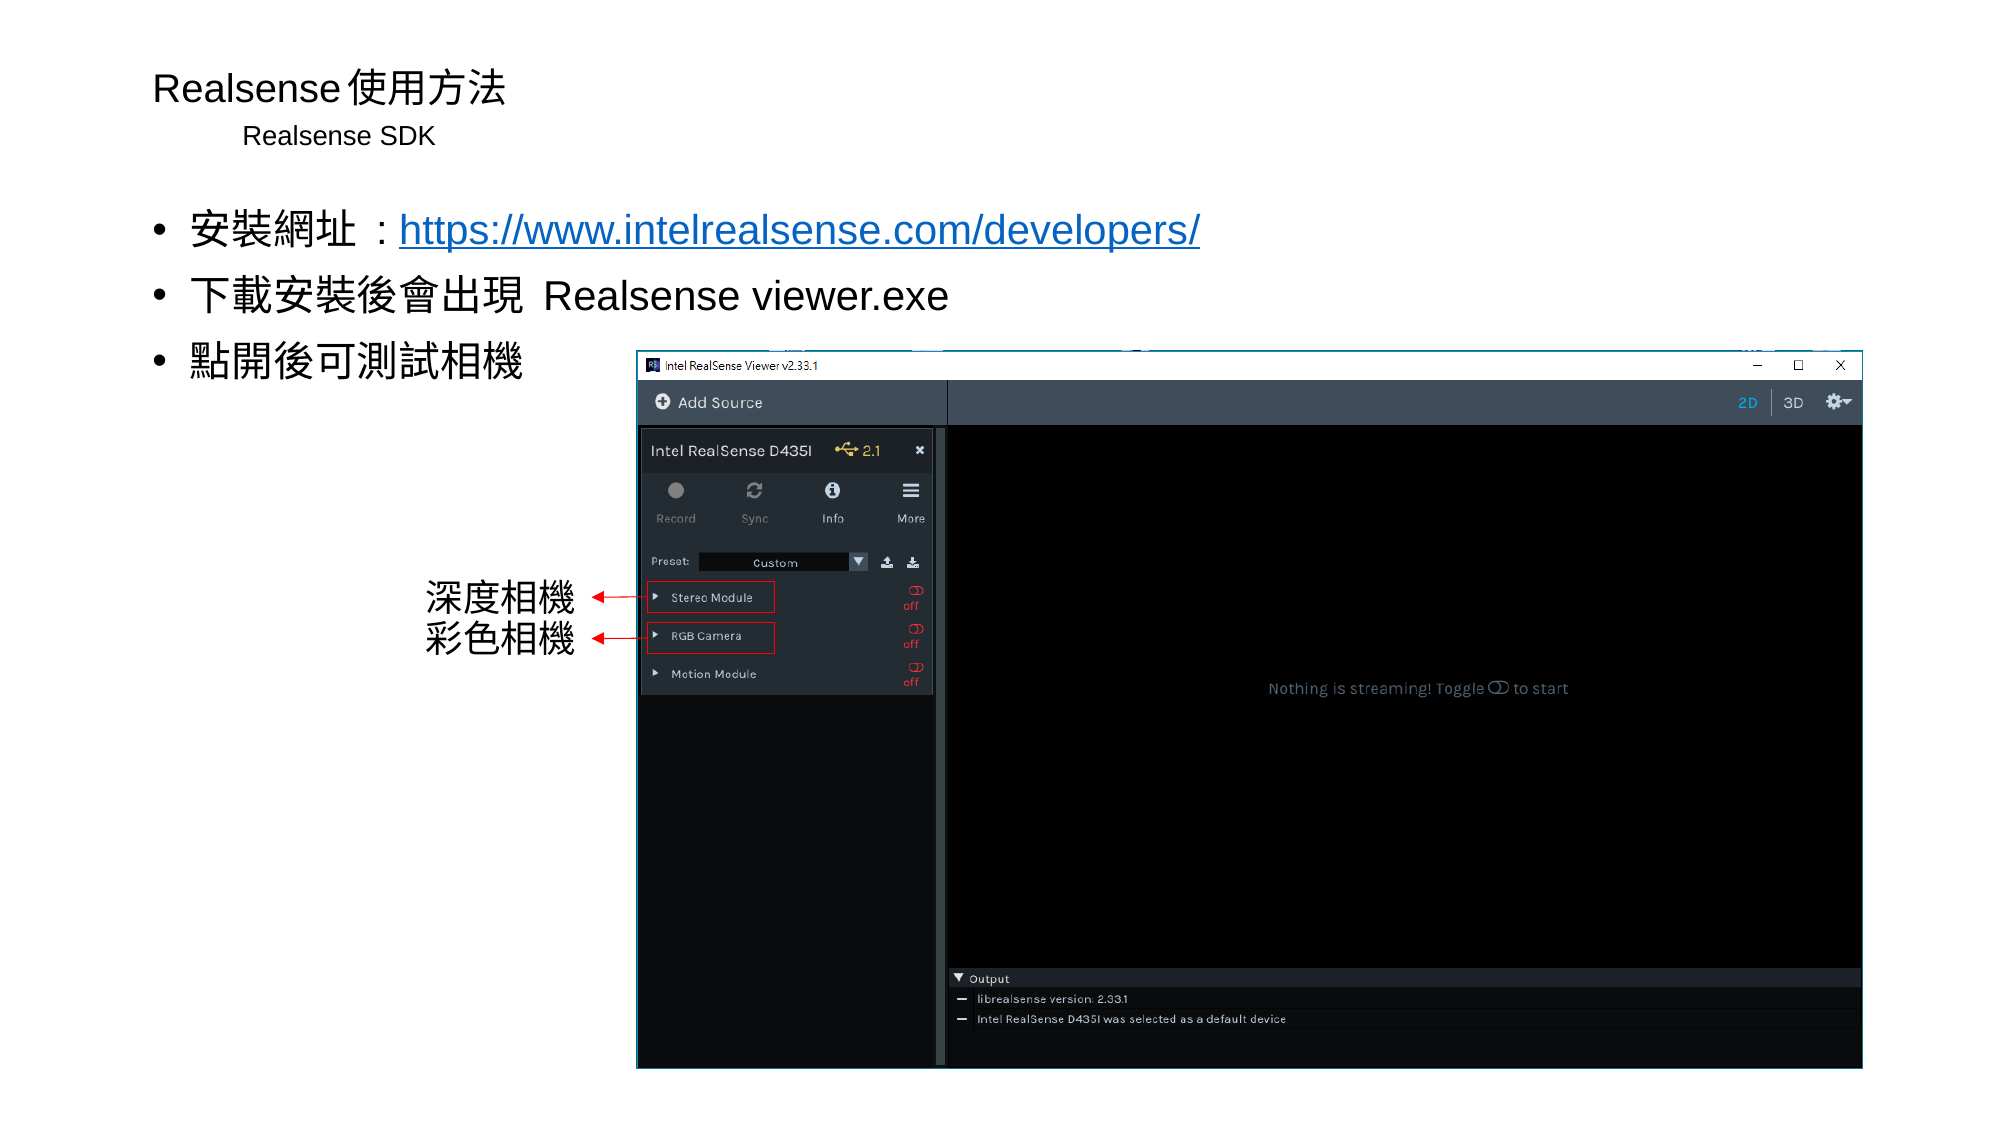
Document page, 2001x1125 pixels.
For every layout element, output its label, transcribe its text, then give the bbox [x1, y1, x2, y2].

picture [636, 350, 1861, 1067]
text_box 彩色相機 [410, 607, 591, 668]
title Realsense使用方法 Realsense SDK [137, 59, 1863, 163]
text_box 深度相機 [410, 566, 591, 607]
list 安裝網址 : https://www.intelrealsense.com/developers/ 下載安裝後會出現 Realsense viewer.exe 點開後可測試相機 [137, 201, 1863, 1014]
